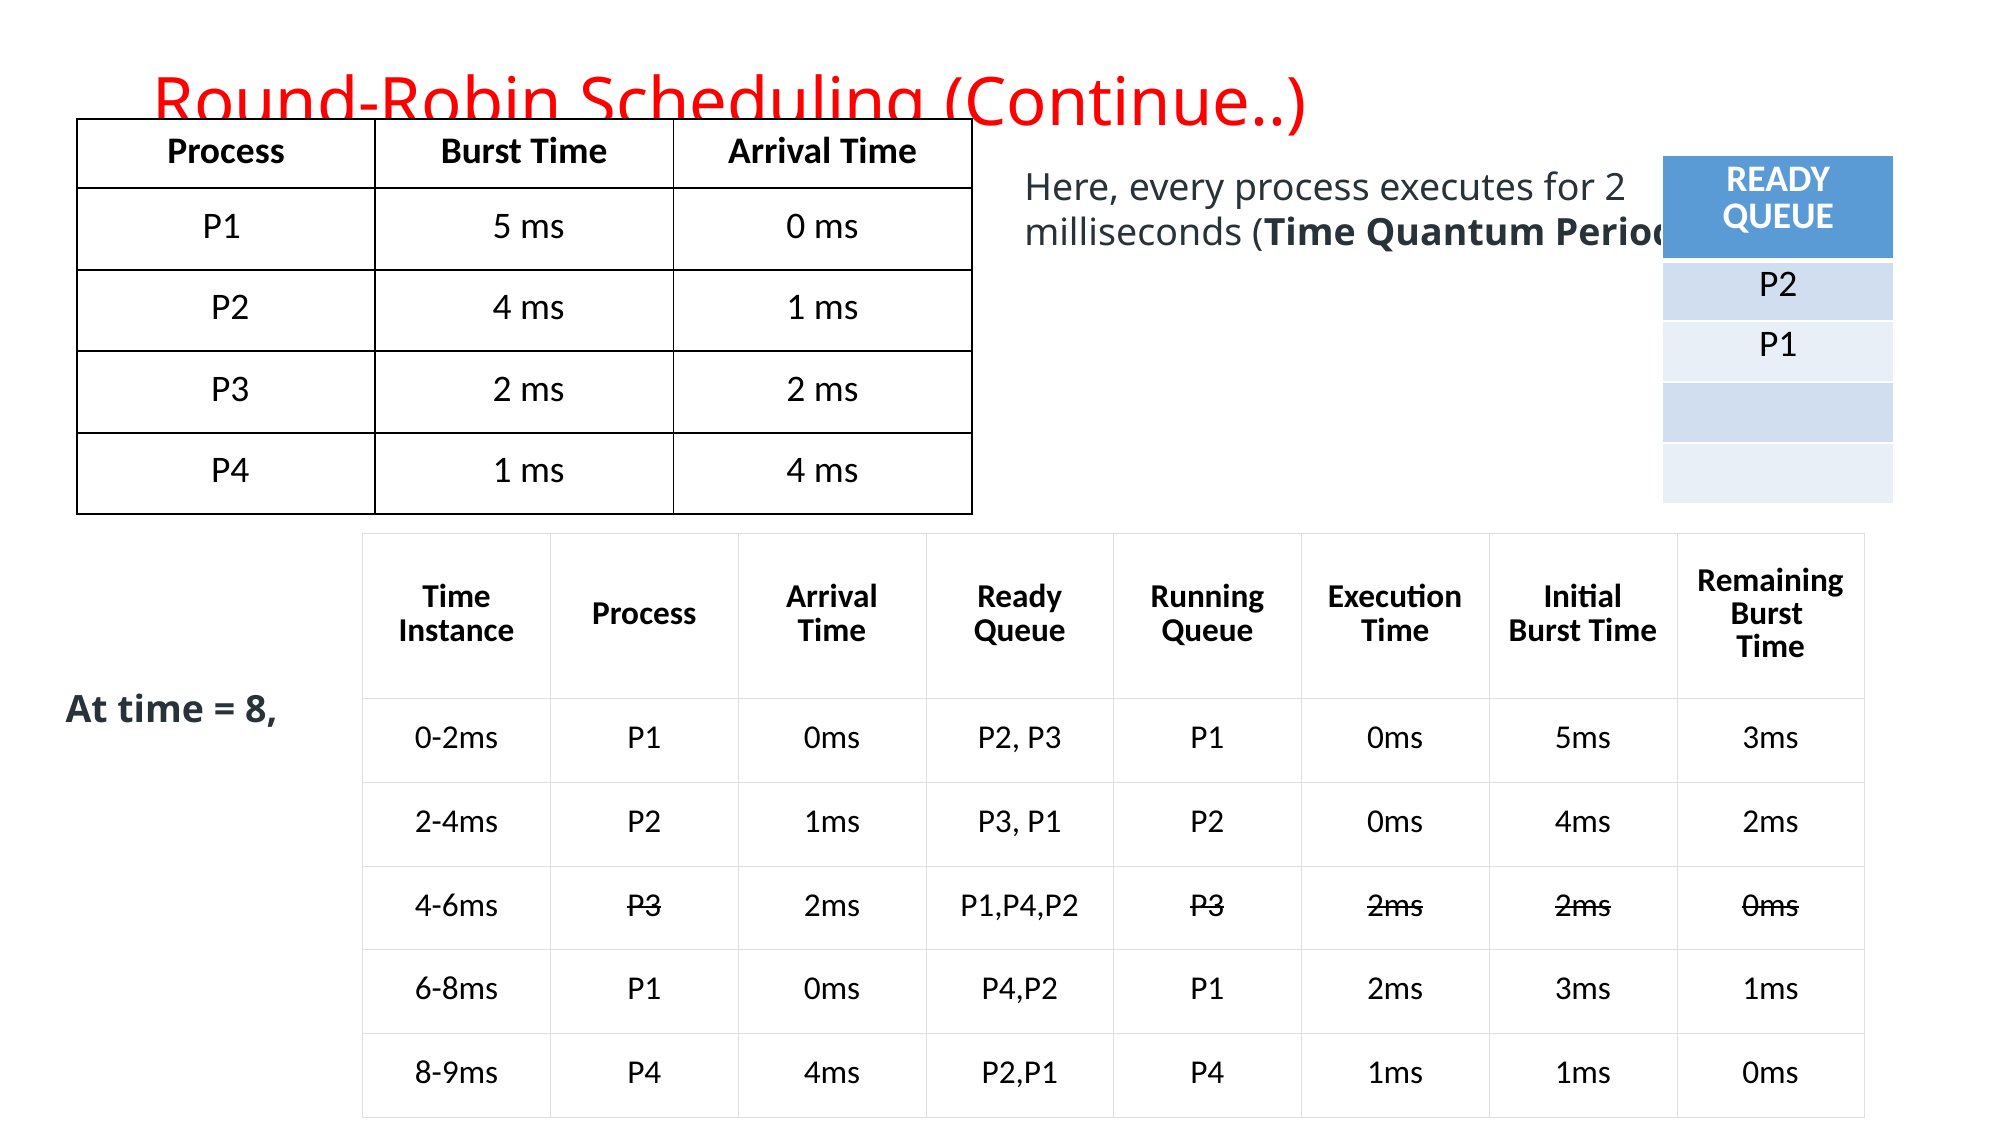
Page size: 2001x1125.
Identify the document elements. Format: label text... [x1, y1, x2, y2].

table_cell P3 [78, 352, 374, 432]
table_header Remaining Burst Time [1678, 534, 1864, 698]
table_header Arrival Time [674, 120, 971, 187]
table_cell P1 [1663, 322, 1893, 381]
table_cell P1 [78, 189, 374, 269]
table_cell 2ms [739, 867, 926, 949]
table_cell P2 [78, 271, 374, 350]
table_cell P1 [551, 699, 738, 782]
table_cell 6-8ms [363, 950, 550, 1033]
table_cell P4 [551, 1034, 738, 1117]
table_header READY QUEUE [1663, 156, 1893, 258]
table_cell P4 [78, 434, 374, 513]
table_cell 0ms [1678, 1034, 1864, 1117]
table_cell 2ms [1678, 783, 1864, 866]
table_cell 4 ms [674, 434, 971, 513]
table_cell P1 [1114, 699, 1301, 782]
table_cell P1 [551, 950, 738, 1033]
table_cell 1 ms [674, 271, 971, 350]
table_header Arrival Time [739, 534, 926, 698]
table_cell 4-6ms [363, 867, 550, 949]
table_cell P3 [551, 867, 738, 949]
table_header Ready Queue [927, 534, 1113, 698]
table_cell 0ms [739, 950, 926, 1033]
text_box Here, every process executes for 2 milliseconds (Time Quantum Period) [1009, 155, 1661, 260]
table_header Running Queue [1114, 534, 1301, 698]
table_cell 5ms [1490, 699, 1677, 782]
table_cell 2ms [1302, 867, 1489, 949]
table_cell P2,P1 [927, 1034, 1113, 1117]
table_cell 2 ms [674, 352, 971, 432]
table_cell 2ms [1490, 867, 1677, 949]
table_cell 4ms [1490, 783, 1677, 866]
table_cell 0ms [1302, 783, 1489, 866]
table_header Process [551, 534, 738, 698]
table_header Process [78, 120, 374, 187]
table_header Initial Burst Time [1490, 534, 1677, 698]
table_header Burst Time [376, 120, 673, 187]
table_cell 0ms [1302, 699, 1489, 782]
table_cell 0ms [1678, 867, 1864, 949]
table_cell 1ms [1302, 1034, 1489, 1117]
table_cell P3, P1 [927, 783, 1113, 866]
table_cell 0ms [739, 699, 926, 782]
table_cell P4 [1114, 1034, 1301, 1117]
title Round-Robin Scheduling (Continue..) [137, 59, 1863, 148]
table_header Time Instance [363, 534, 550, 698]
table_cell P1,P4,P2 [927, 867, 1113, 949]
table_cell 2ms [1302, 950, 1489, 1033]
table_cell 1ms [739, 783, 926, 866]
table_cell 1ms [1490, 1034, 1677, 1117]
table_cell 1 ms [376, 434, 673, 513]
table_cell 2 ms [376, 352, 673, 432]
table_cell 3ms [1678, 699, 1864, 782]
table_cell 4ms [739, 1034, 926, 1117]
table_cell 5 ms [376, 189, 673, 269]
table_cell 2-4ms [363, 783, 550, 866]
text_box At time = 8, [50, 677, 293, 738]
table_cell [1663, 383, 1893, 442]
table_cell 8-9ms [363, 1034, 550, 1117]
table_cell 0 ms [674, 189, 971, 269]
table_cell P2, P3 [927, 699, 1113, 782]
table_cell 4 ms [376, 271, 673, 350]
table_cell P4,P2 [927, 950, 1113, 1033]
table_cell 0-2ms [363, 699, 550, 782]
table_cell P3 [1114, 867, 1301, 949]
table_cell P2 [1114, 783, 1301, 866]
table_cell [1663, 444, 1893, 503]
table_cell P2 [1663, 263, 1893, 320]
table_cell P2 [551, 783, 738, 866]
table_cell P1 [1114, 950, 1301, 1033]
table_cell 1ms [1678, 950, 1864, 1033]
table_header Execution Time [1302, 534, 1489, 698]
table_cell 3ms [1490, 950, 1677, 1033]
